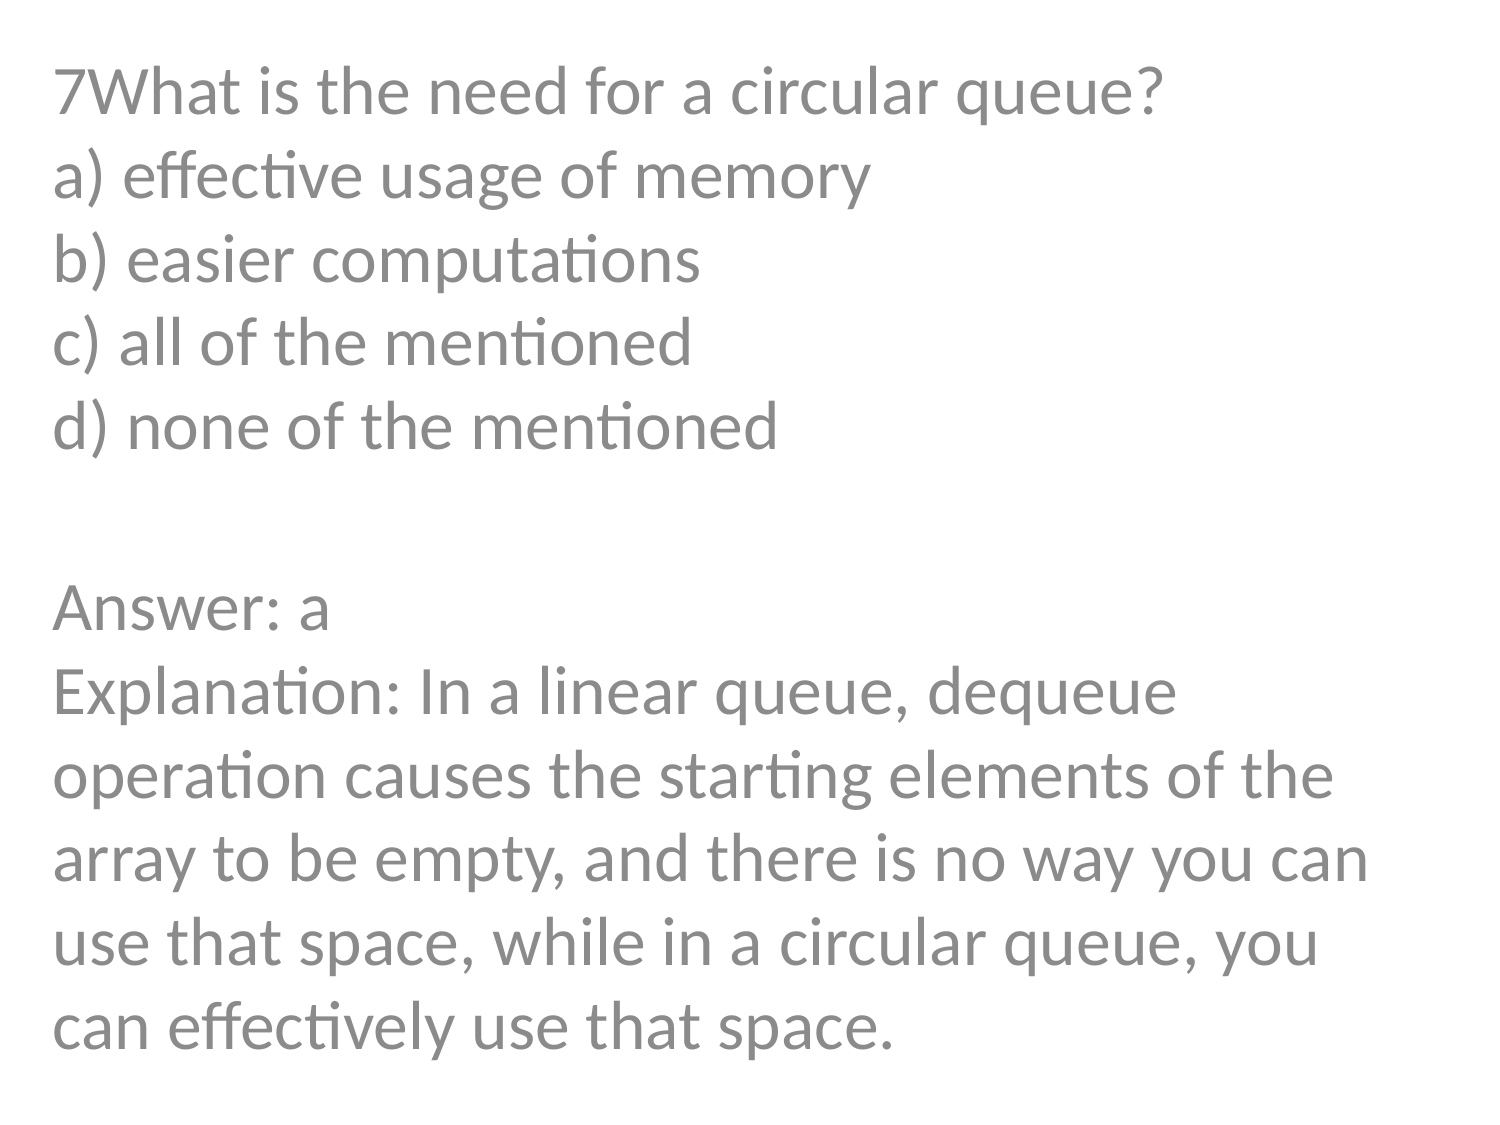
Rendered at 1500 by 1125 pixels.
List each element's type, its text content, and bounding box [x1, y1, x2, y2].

subtitle 7What is the need for a circular queue? a) effective usage of memory b) easier computations c) all of the mentioned d) none of the mentioned Answer: a Explanation: In a linear queue, dequeue operation causes the starting elements of the array to be empty, and there is no way you can use that space, while in a circular queue, you can effectively use that space. [37, 37, 1450, 1075]
